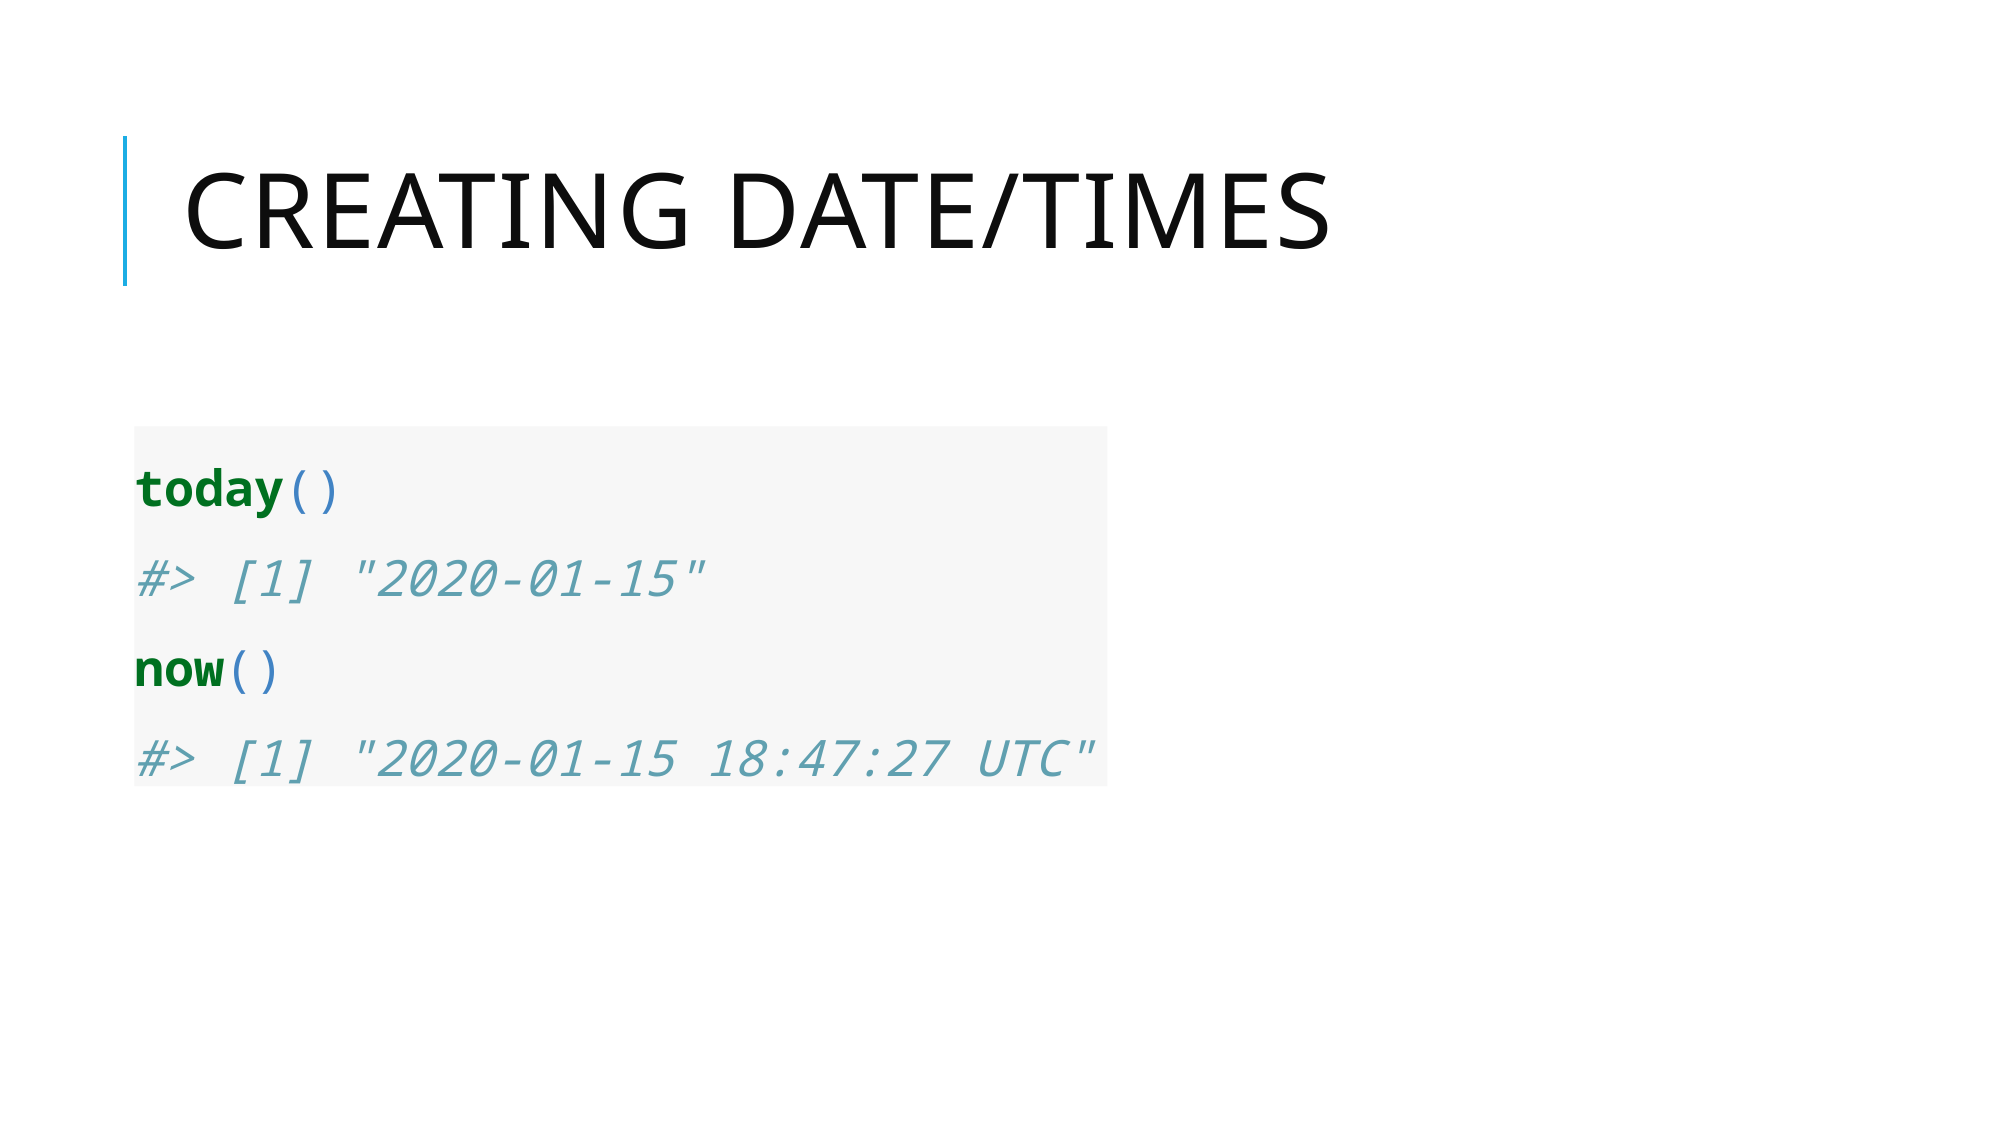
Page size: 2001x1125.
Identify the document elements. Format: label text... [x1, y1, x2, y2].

title Creating date/times [168, 96, 1763, 342]
text_box today() #> [1] "2020-01-15" now() #> [1] "2020-01-15 18:47:27 UTC" [134, 426, 1108, 787]
